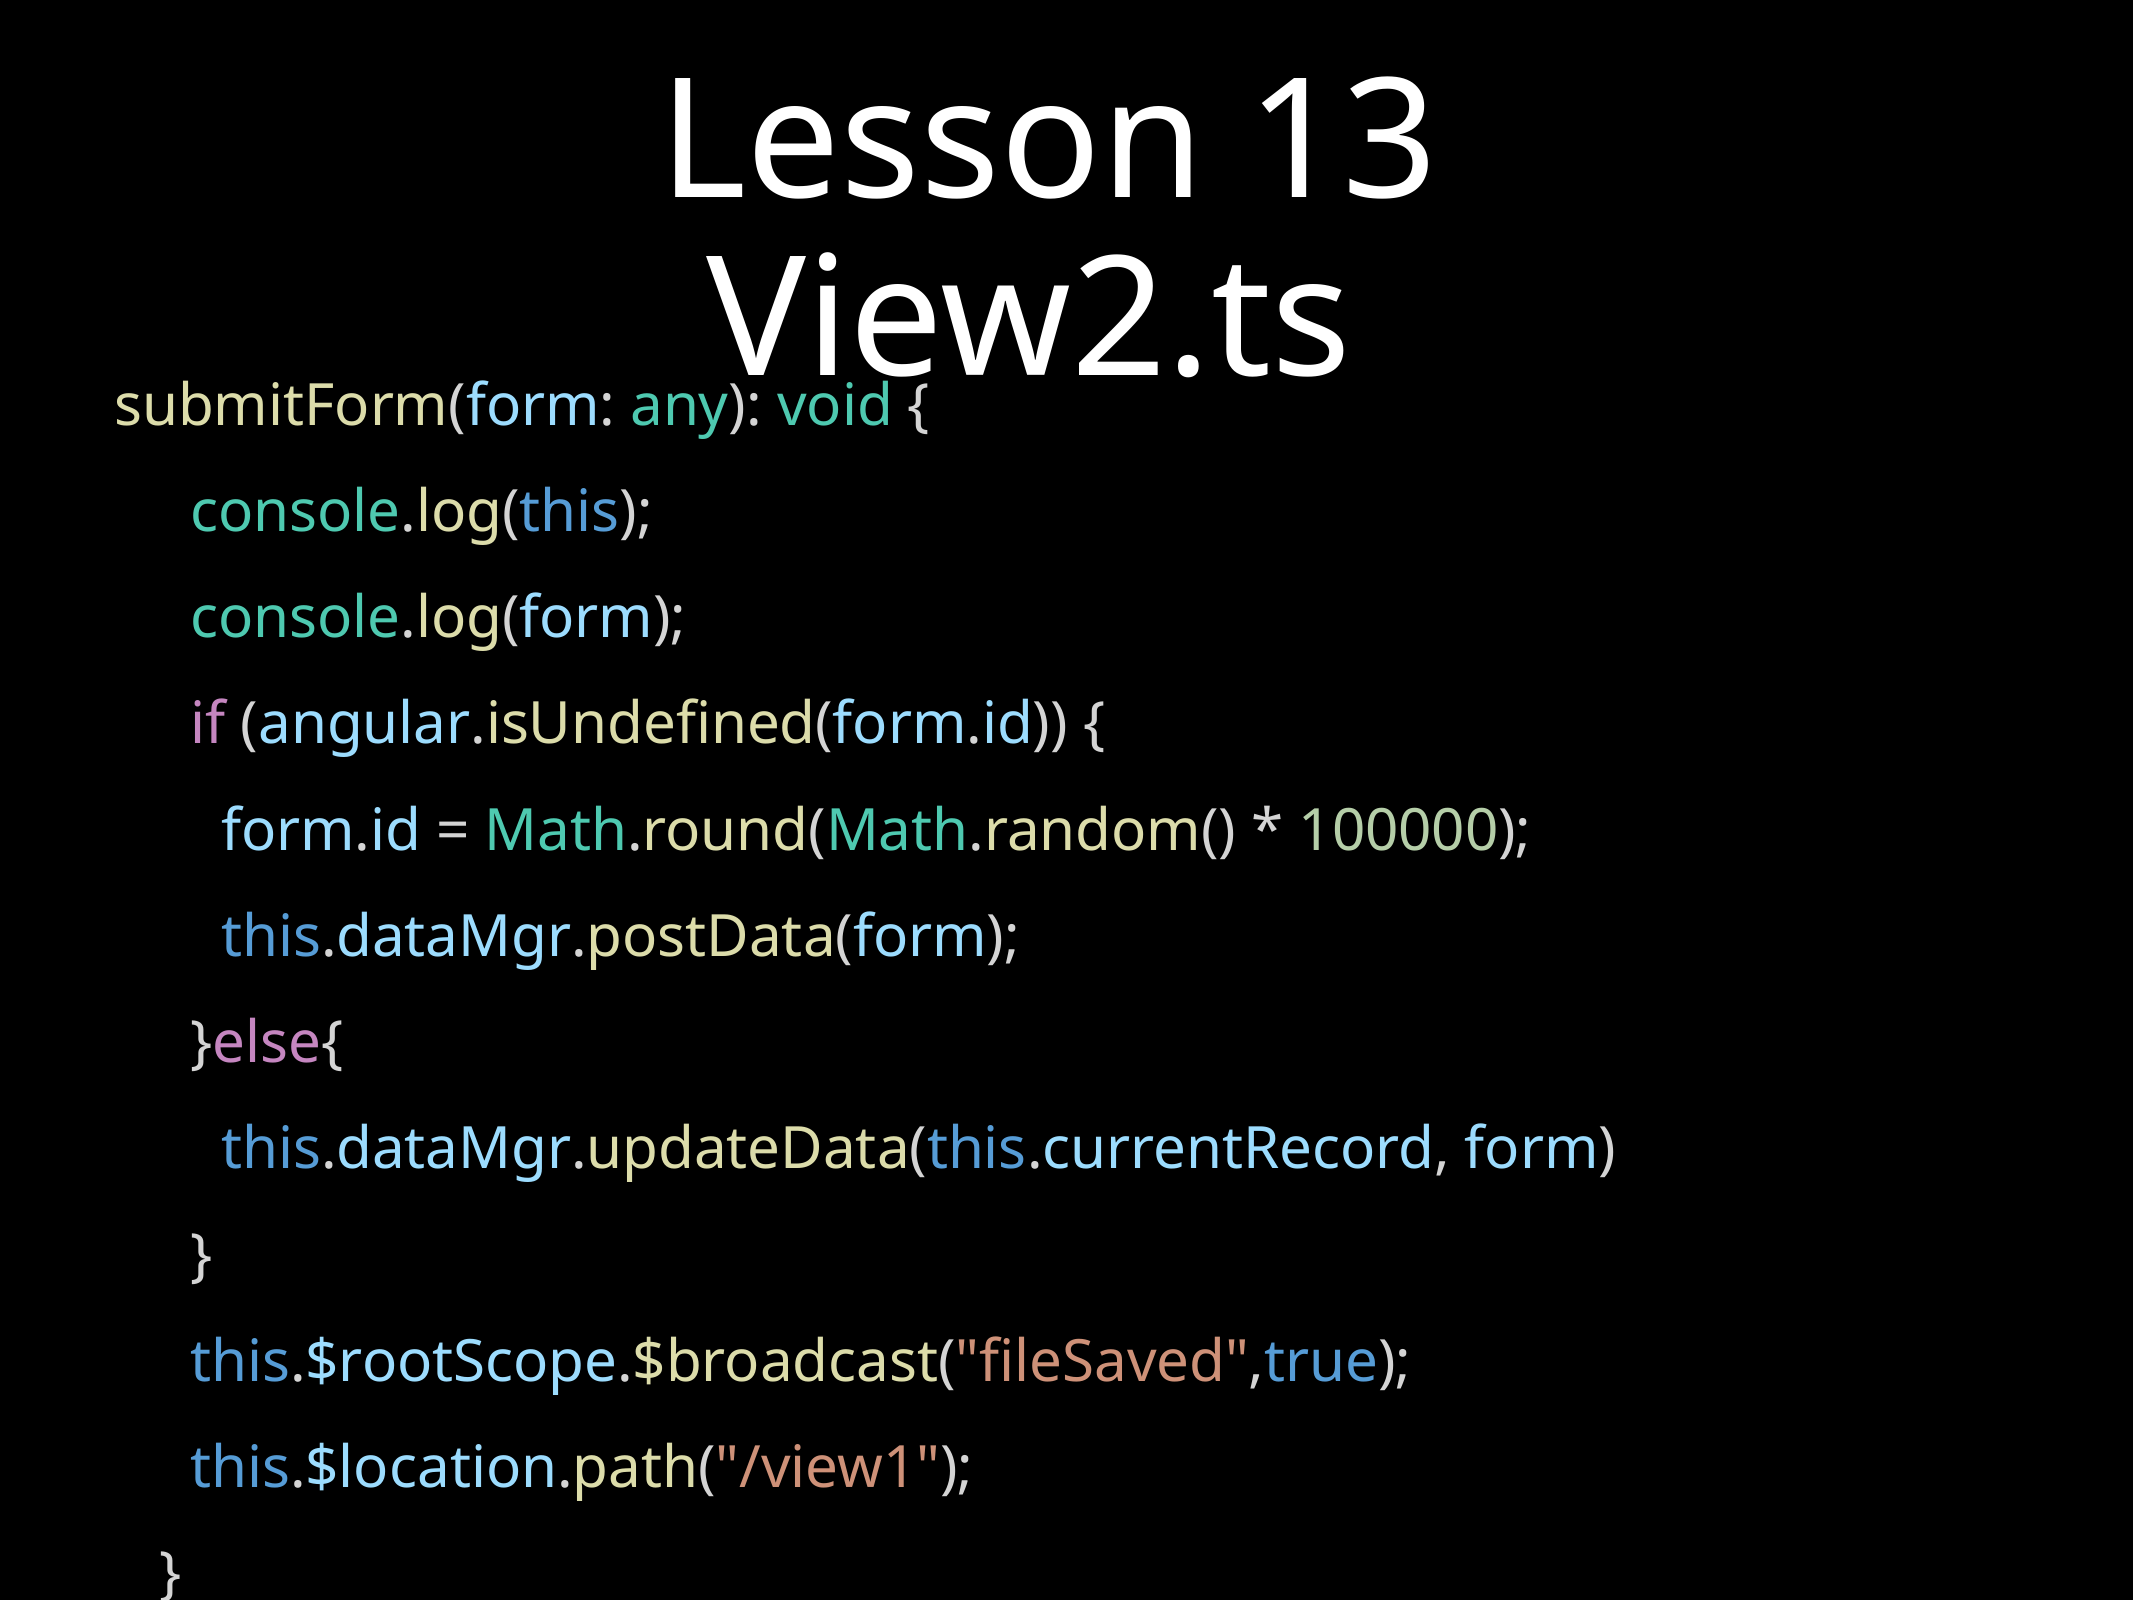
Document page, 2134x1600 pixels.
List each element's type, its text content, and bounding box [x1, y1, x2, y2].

title Lesson 13 [138, 0, 1960, 309]
text_box View2.ts [118, 131, 1940, 486]
list submitForm(form: any): void { console.log(this); console.log(form); if (angular.isUndefined(form.id)) { form.id = Math.round(Math.random() * 100000); this.dataMgr.postData(form); }else{ this.dataMgr.updateData(this.currentRecord, form) } this.$rootScope.$broadcast("fileSaved",true); this.$location.path("/view1"); } [90, 316, 2134, 1600]
